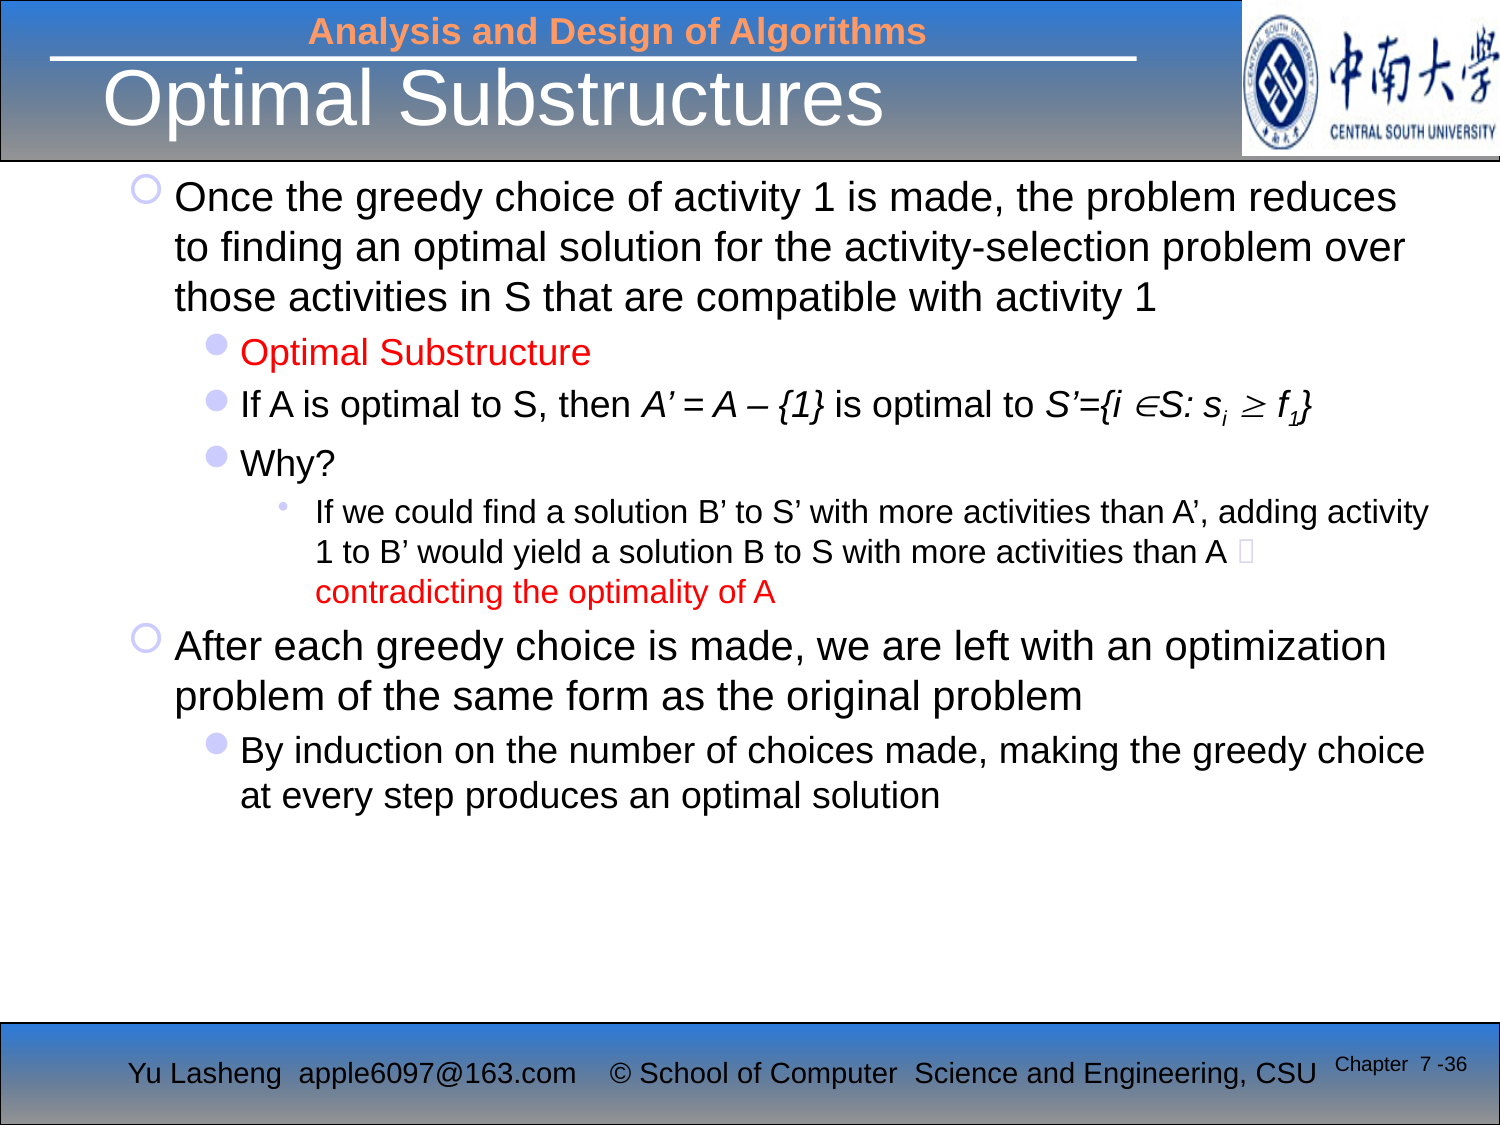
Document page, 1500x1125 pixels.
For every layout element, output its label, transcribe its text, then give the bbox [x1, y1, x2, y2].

list Once the greedy choice of activity 1 is made, the problem reduces to finding an optimal solution for the activity-selection problem over those activities in S that are compatible with activity 1 Optimal Substructure If A is optimal to S, then A’ = A – {1} is optimal to S’={i S: si  f1} Why? If we could find a solution B’ to S’ with more activities than A’, adding activity 1 to B’ would yield a solution B to S with more activities than A  contradicting the optimality of A After each greedy choice is made, we are left with an optimization problem of the same form as the original problem By induction on the number of choices made, making the greedy choice at every step produces an optimal solution [37, 162, 1451, 1038]
slide_number Chapter 7 -36 [1293, 1042, 1483, 1118]
picture [1242, 0, 1500, 156]
title Optimal Substructures [87, 37, 1363, 151]
